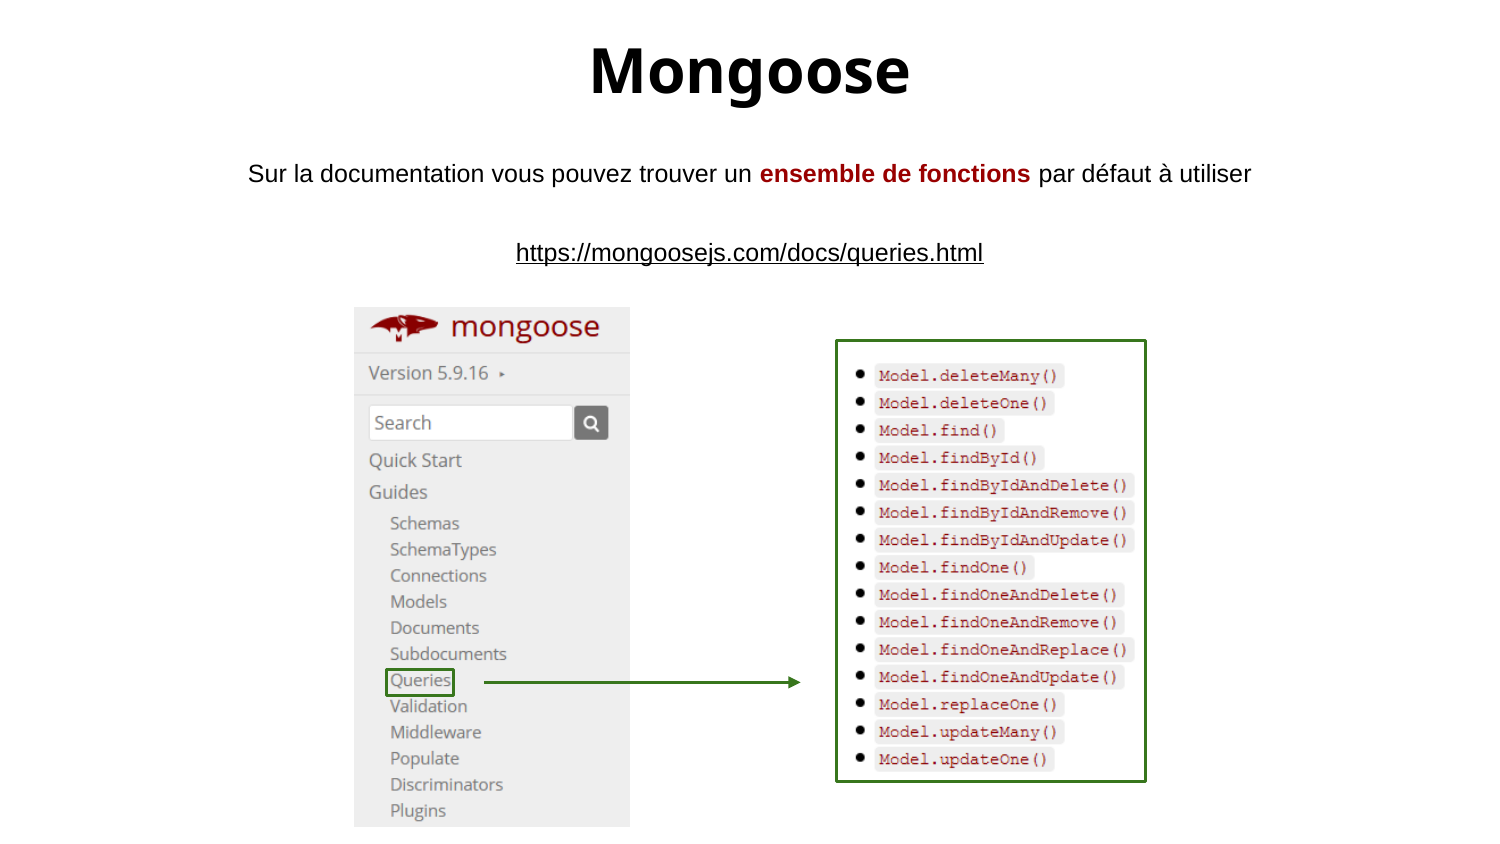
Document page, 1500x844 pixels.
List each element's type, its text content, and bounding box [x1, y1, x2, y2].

picture [836, 346, 1146, 788]
text_box Sur la documentation vous pouvez trouver un ensemble de fonctions par défaut à utiliser [160, 142, 1340, 200]
text_box https://mongoosejs.com/docs/queries.html [438, 221, 1062, 280]
title Mongoose [51, 15, 1449, 121]
picture [354, 307, 630, 827]
text_box [836, 340, 1146, 346]
